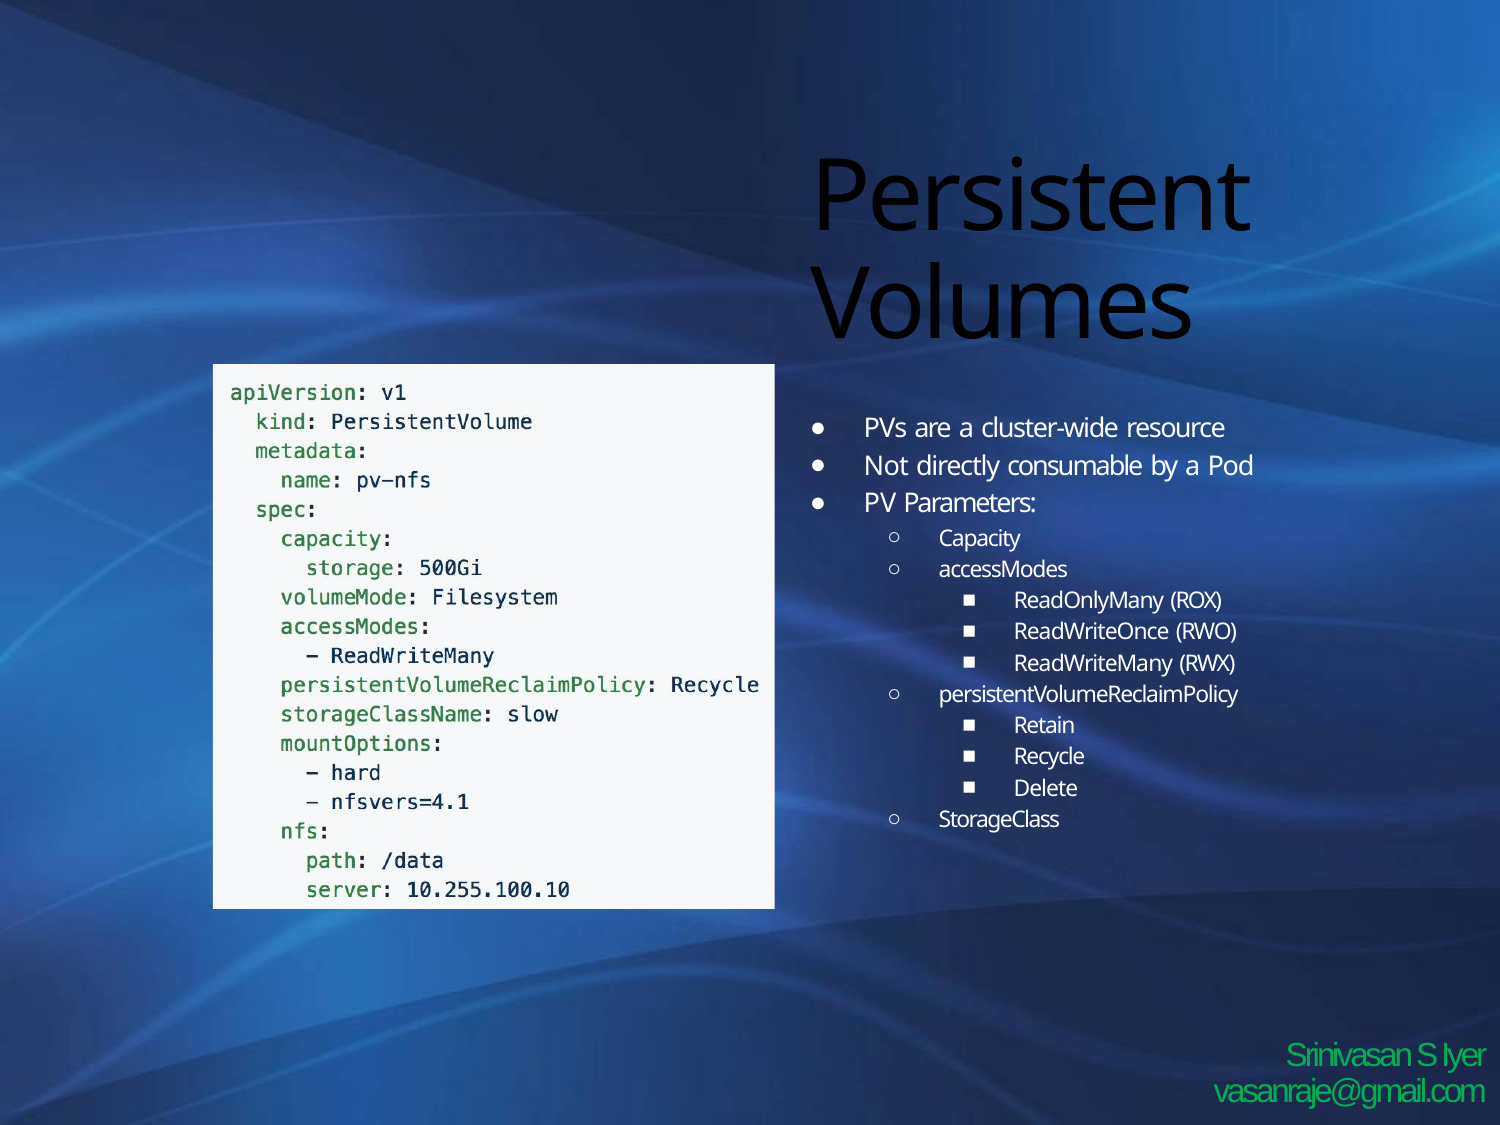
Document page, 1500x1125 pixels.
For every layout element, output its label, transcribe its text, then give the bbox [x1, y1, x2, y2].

title Persistent Volumes [810, 144, 1302, 365]
picture [0, 0, 1500, 1125]
text_box [212, 364, 775, 909]
text_box PVs are a cluster-wide resource Not directly consumable by a Pod PV Parameters: Capacity accessModes ReadOnlyMany (ROX) ReadWriteOnce (RWO) ReadWriteMany (RWX) persistentVolumeReclaimPolicy Retain Recycle Delete StorageClass [807, 403, 1261, 832]
